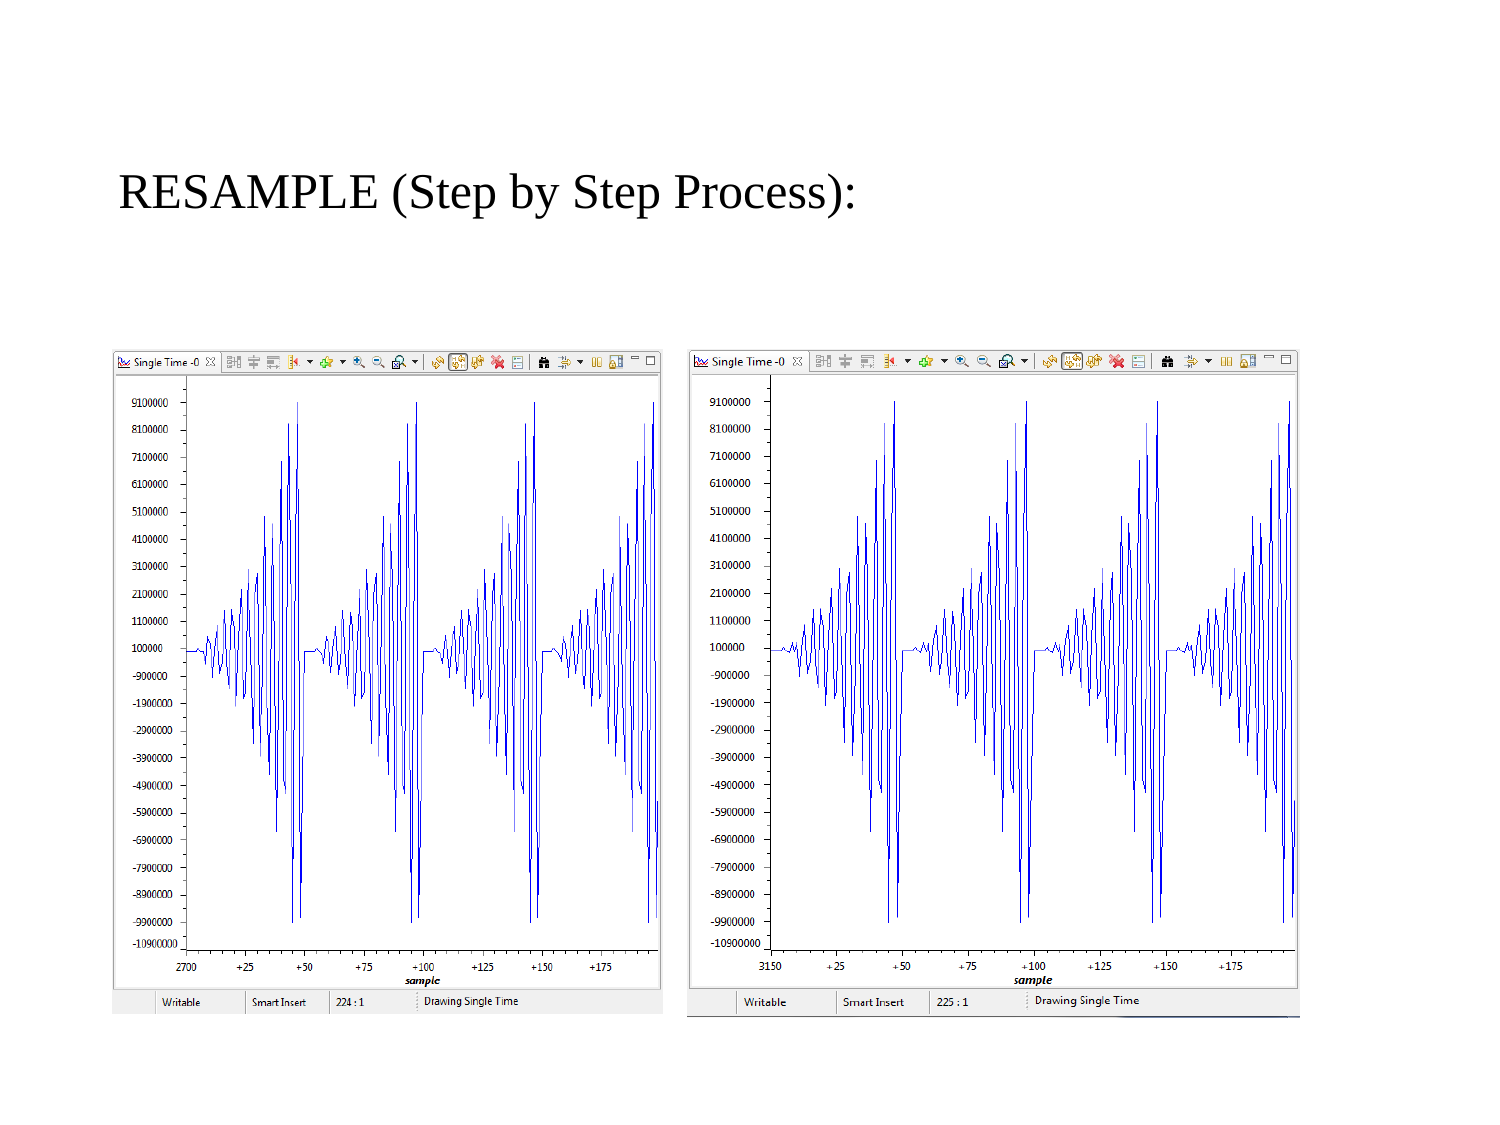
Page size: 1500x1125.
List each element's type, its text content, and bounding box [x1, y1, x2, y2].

picture [687, 349, 1301, 1018]
picture [112, 349, 663, 1015]
text_box RESAMPLE (Step by Step Process): [103, 150, 873, 306]
